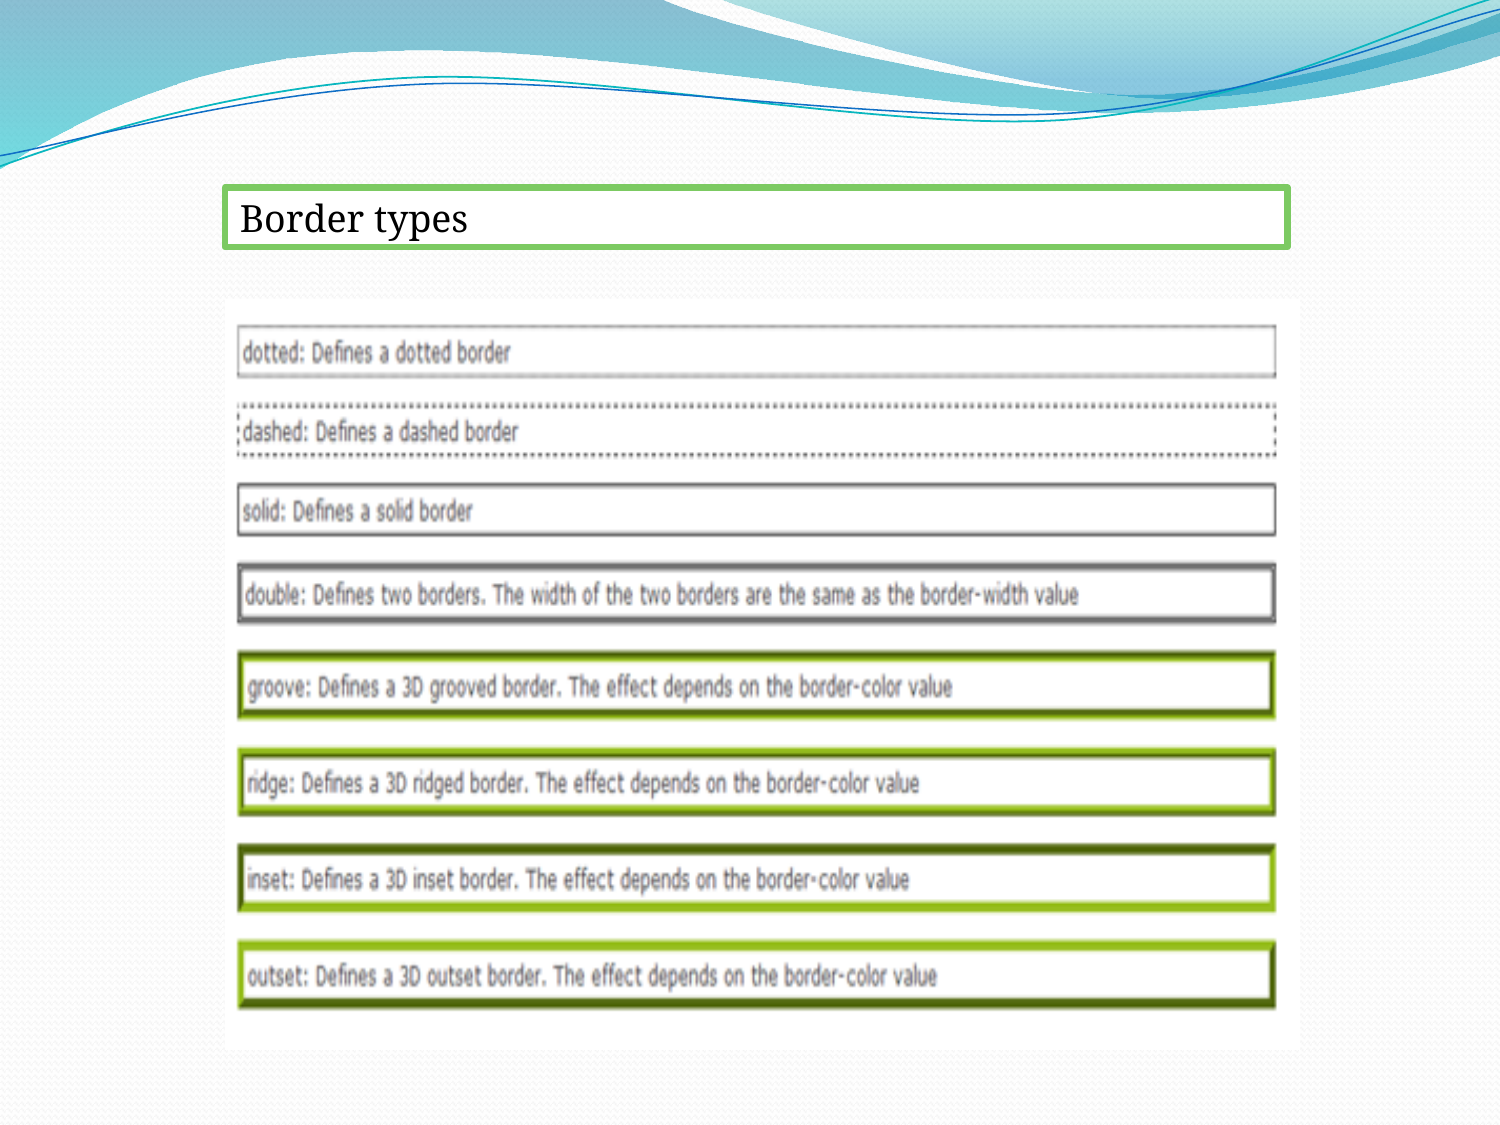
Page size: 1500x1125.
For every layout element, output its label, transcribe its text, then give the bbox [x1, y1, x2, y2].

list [227, 302, 1299, 1048]
text_box Border types [222, 184, 1291, 250]
